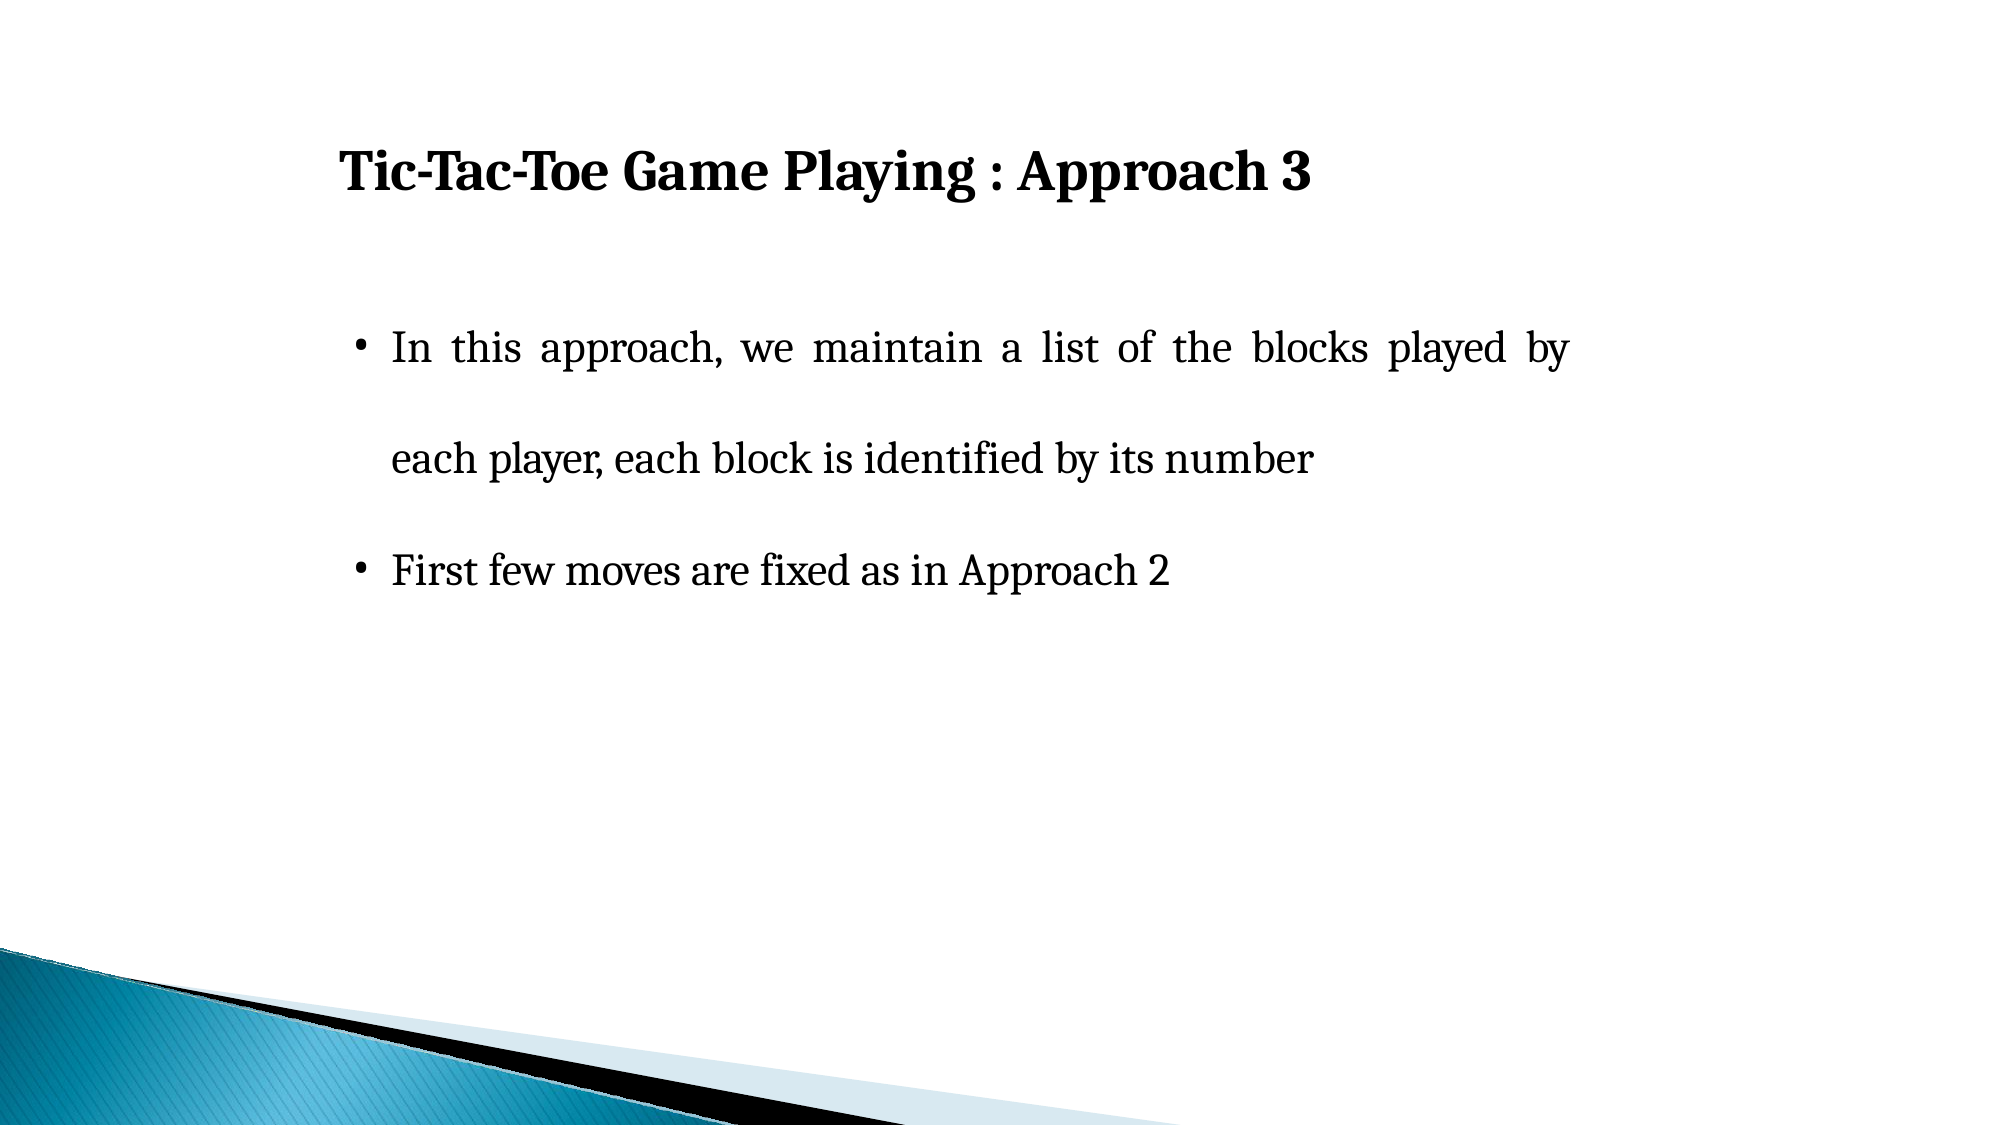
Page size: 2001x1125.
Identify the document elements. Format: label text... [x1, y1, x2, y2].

text_box In this approach, we maintain a list of the blocks played by each player, each block is identified by its number First few moves are fixed as in Approach 2 [350, 314, 1625, 595]
title Tic-Tac-Toe Game Playing : Approach 3 [337, 130, 1377, 321]
picture [0, 948, 744, 1125]
picture [550, 1089, 560, 1093]
